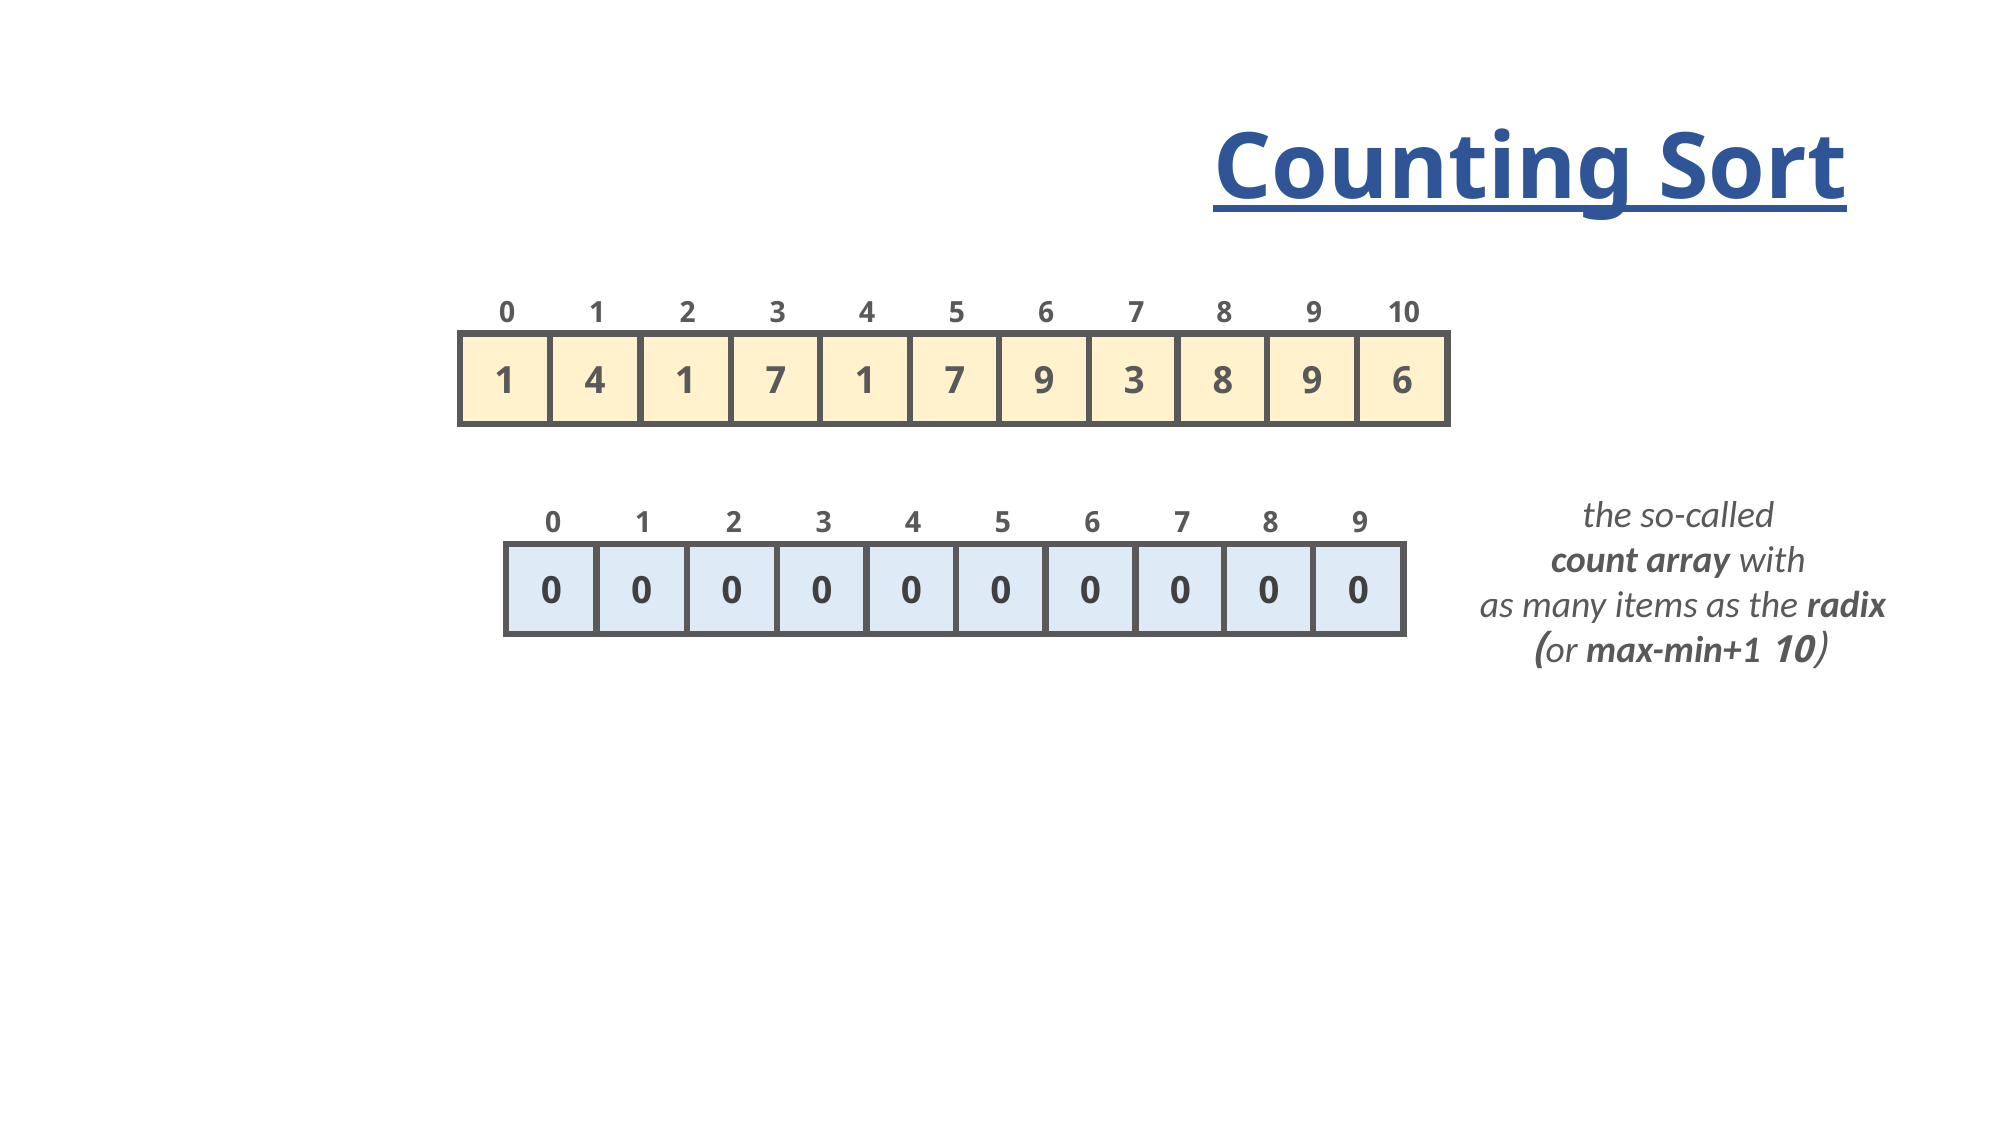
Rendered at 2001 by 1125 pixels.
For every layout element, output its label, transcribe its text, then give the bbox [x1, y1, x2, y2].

text_box 0 [505, 543, 595, 635]
text_box 4 [867, 474, 957, 567]
text_box 0 [507, 474, 597, 567]
text_box 0 [1134, 567, 1223, 635]
text_box 7 [1136, 474, 1224, 567]
text_box 6 [1000, 264, 1090, 357]
text_box 0 [686, 567, 776, 635]
text_box 8 [1178, 264, 1268, 357]
text_box 9 [1268, 264, 1358, 357]
text_box 6 [1046, 474, 1136, 567]
text_box 8 [1224, 474, 1314, 567]
text_box 7 [1090, 264, 1178, 357]
text_box 0 [461, 264, 551, 357]
text_box 7 [909, 357, 998, 425]
text_box 0 [1044, 567, 1134, 635]
text_box 3 [731, 264, 821, 357]
text_box 2 [641, 264, 731, 357]
text_box 9 [1266, 357, 1356, 425]
text_box 1 [551, 264, 641, 357]
text_box 10 [1358, 264, 1450, 357]
text_box 4 [549, 357, 640, 425]
text_box 0 [776, 567, 865, 635]
text_box 0 [1312, 567, 1404, 635]
title Counting Sort [137, 59, 1863, 278]
text_box 8 [1177, 357, 1266, 425]
text_box the so-called count array with as many items as the radix (10 or max-min+1) [1455, 482, 1902, 723]
text_box 7 [730, 357, 819, 425]
text_box 1 [819, 357, 909, 425]
text_box 9 [1314, 474, 1406, 567]
text_box 4 [821, 264, 910, 357]
text_box 2 [688, 474, 778, 567]
text_box 5 [957, 474, 1046, 567]
text_box 0 [955, 567, 1044, 635]
text_box 1 [597, 474, 688, 567]
text_box 1 [640, 357, 730, 425]
text_box 3 [778, 474, 867, 567]
text_box 0 [1223, 567, 1312, 635]
text_box 6 [1356, 357, 1448, 425]
text_box 5 [910, 264, 1000, 357]
text_box 3 [1088, 357, 1177, 425]
text_box 1 [459, 332, 549, 425]
text_box 0 [595, 567, 686, 635]
text_box 9 [998, 357, 1088, 425]
text_box 0 [865, 567, 955, 635]
